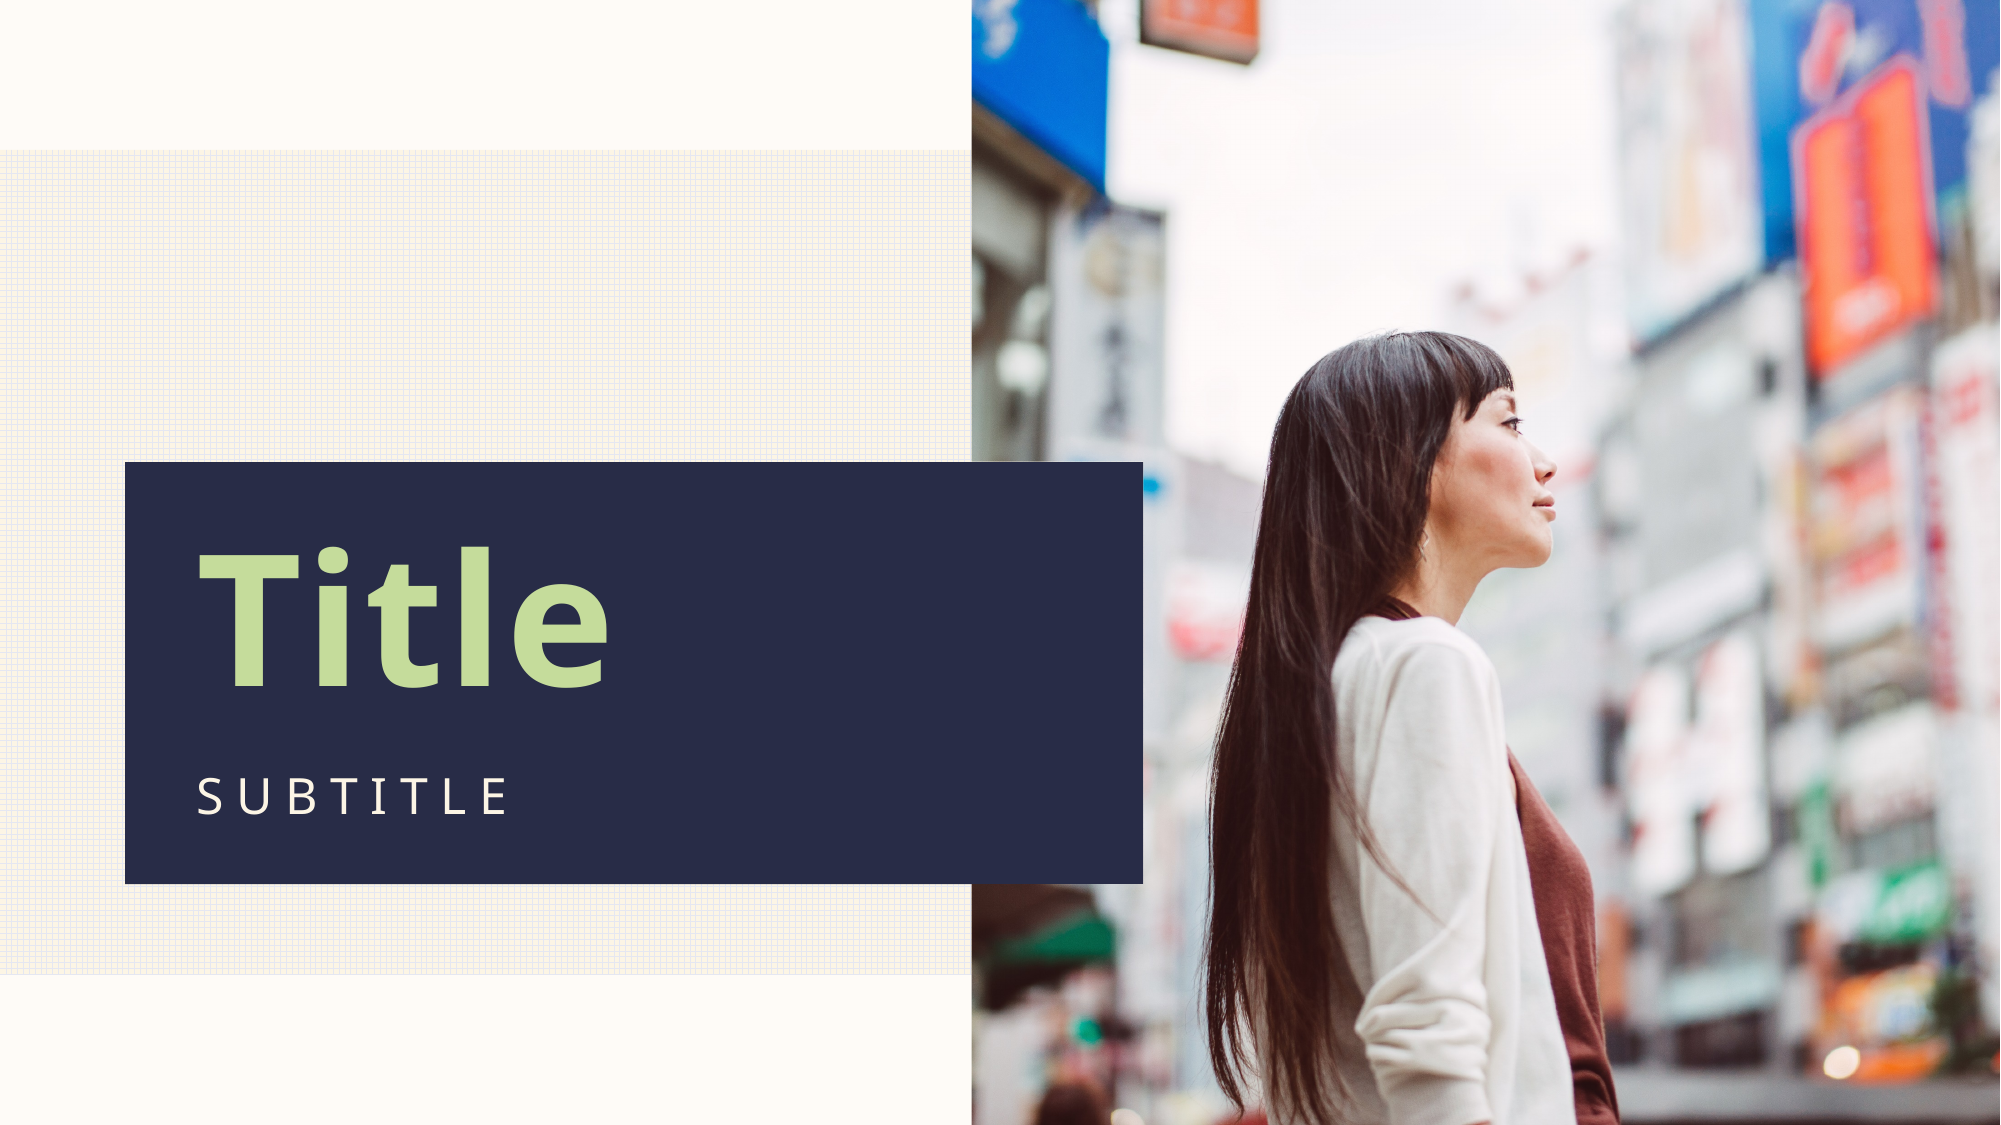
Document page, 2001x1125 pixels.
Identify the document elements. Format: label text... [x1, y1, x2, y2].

picture [971, 0, 2000, 1125]
title Title [181, 537, 971, 716]
list Subtitle [181, 729, 971, 830]
